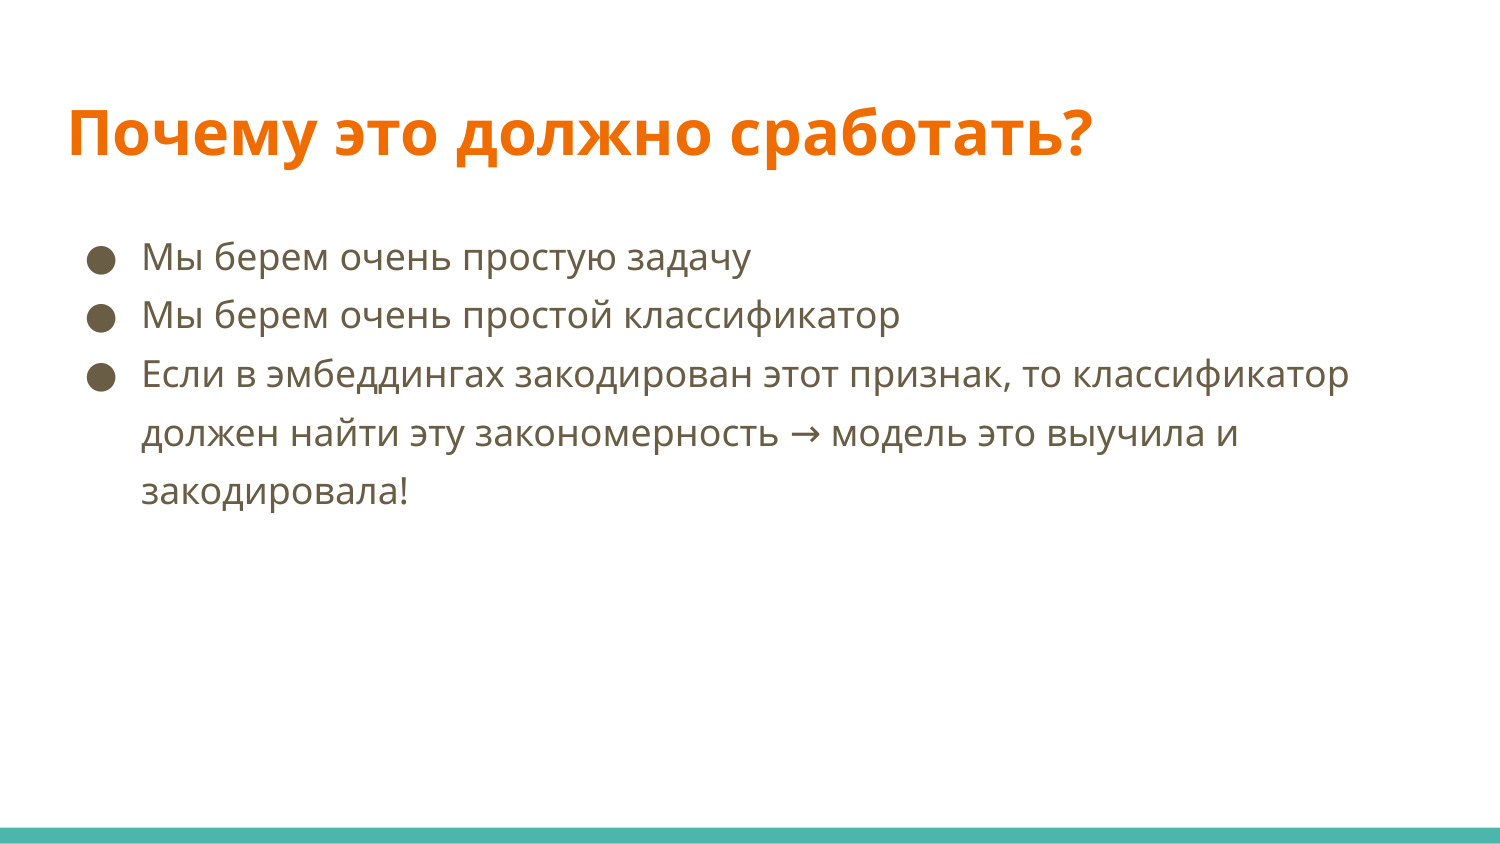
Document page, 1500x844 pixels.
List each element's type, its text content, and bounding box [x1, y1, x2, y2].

list Мы берем очень простую задачу Мы берем очень простой классификатор Если в эмбеддингах закодирован этот признак, то классификатор должен найти эту закономерность → модель это выучила и закодировала! [51, 207, 1449, 750]
title Почему это должно сработать? [51, 72, 1449, 189]
